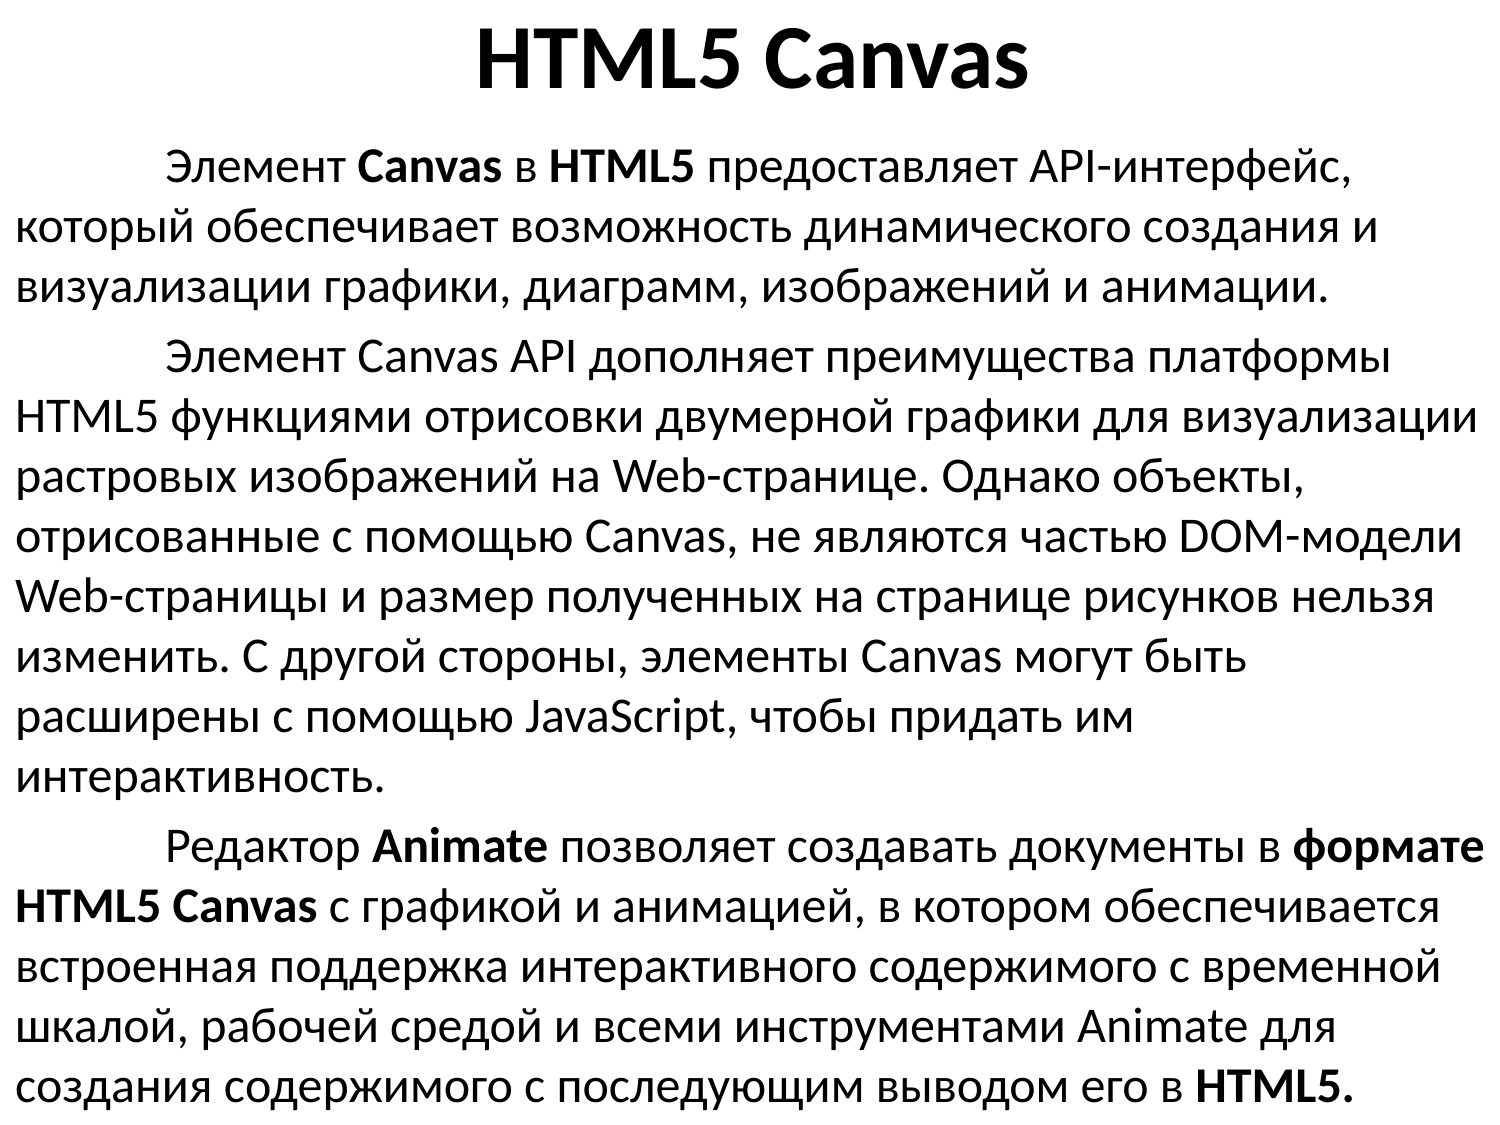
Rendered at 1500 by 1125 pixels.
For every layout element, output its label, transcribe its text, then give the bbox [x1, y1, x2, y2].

list Элемент Canvas в HTML5 предоставляет API-интерфейс, который обеспечивает возможность динамического создания и визуализации графики, диаграмм, изображений и анимации. Элемент Canvas API дополняет преимущества платформы HTML5 функциями отрисовки двумерной графики для визуализации растровых изображений на Web-странице. Однако объекты, отрисованные с помощью Canvas, не являются частью DOM-модели Web-страницы и размер полученных на странице рисунков нельзя изменить. С другой стороны, элементы Canvas могут быть расширены с помощью JavaScript, чтобы придать им интерактивность. Редактор Animate позволяет создавать документы в формате HTML5 Canvas с графикой и анимацией, в котором обеспечивается встроенная поддержка интерактивного содержимого с временной шкалой, рабочей средой и всеми инструментами Animate для создания содержимого с последующим выводом его в HTML5. [0, 125, 1500, 1125]
title HTML5 Canvas [3, 1, 1500, 102]
